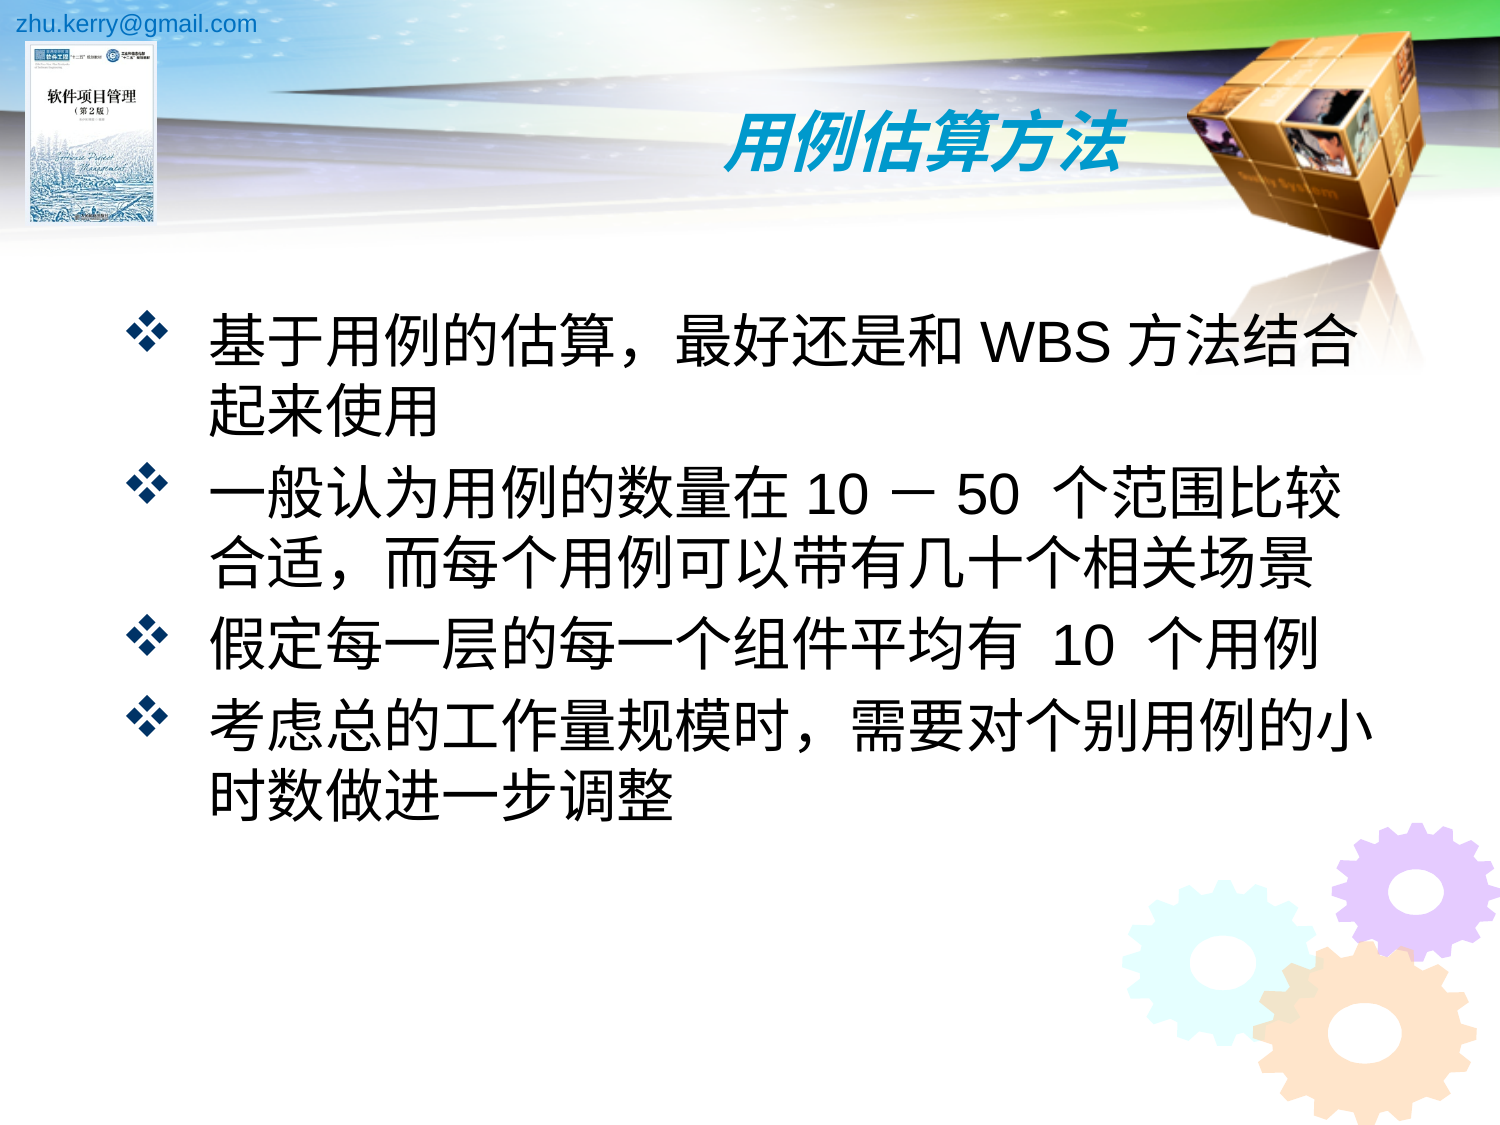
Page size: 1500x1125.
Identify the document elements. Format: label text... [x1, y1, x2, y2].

list 基于用例的估算，最好还是和WBS方法结合起来使用 一般认为用例的数量在10－50 个范围比较合适，而每个用例可以带有几十个相关场景 假定每一层的每一个组件平均有 10 个用例 考虑总的工作量规模时，需要对个别用例的小时数做进一步调整 [106, 296, 1394, 953]
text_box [1121, 822, 1500, 1125]
picture [0, 0, 1500, 375]
title 用例估算方法 [162, 99, 1138, 180]
